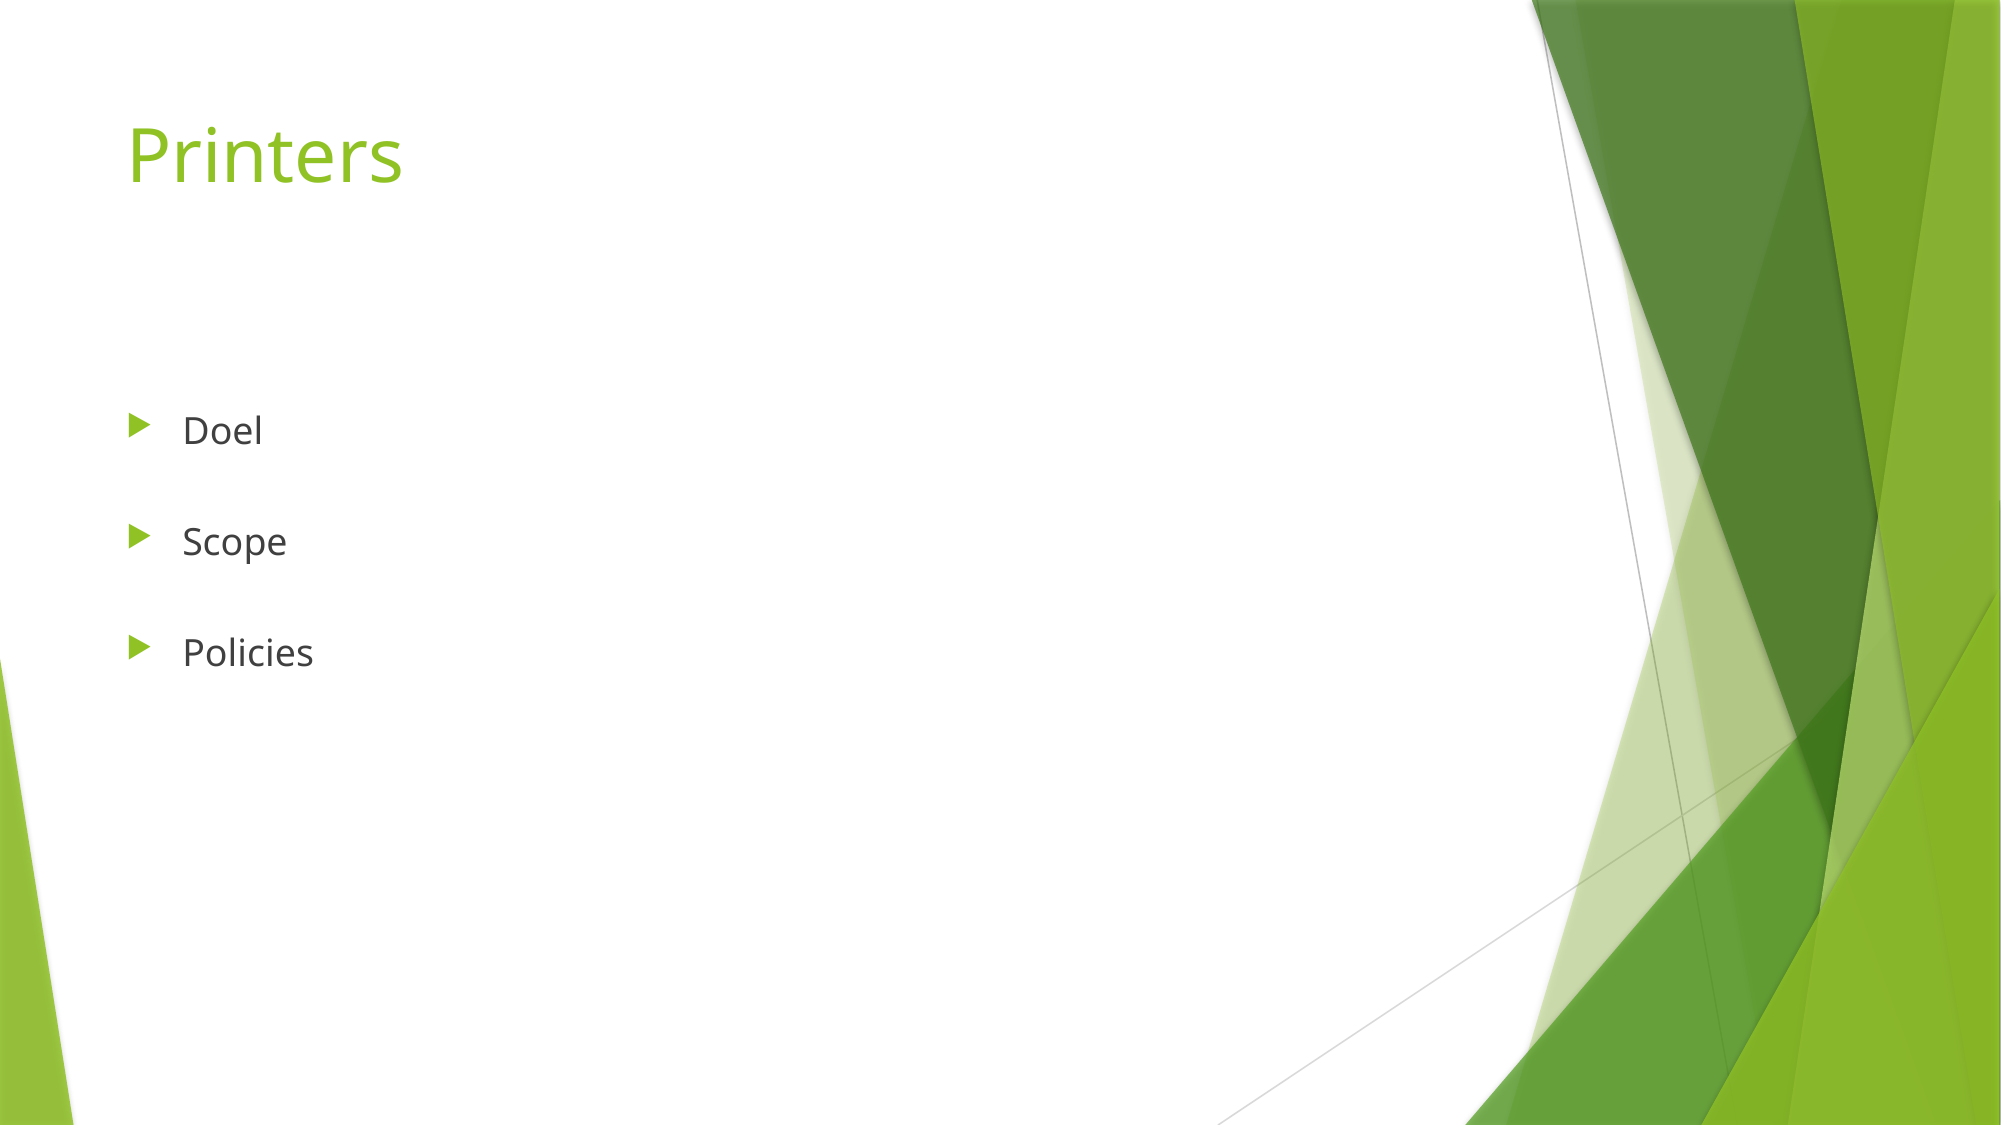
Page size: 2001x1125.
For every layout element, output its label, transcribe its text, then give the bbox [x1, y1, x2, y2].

list Doel Scope Policies [111, 354, 1522, 992]
title Printers [111, 99, 1522, 317]
